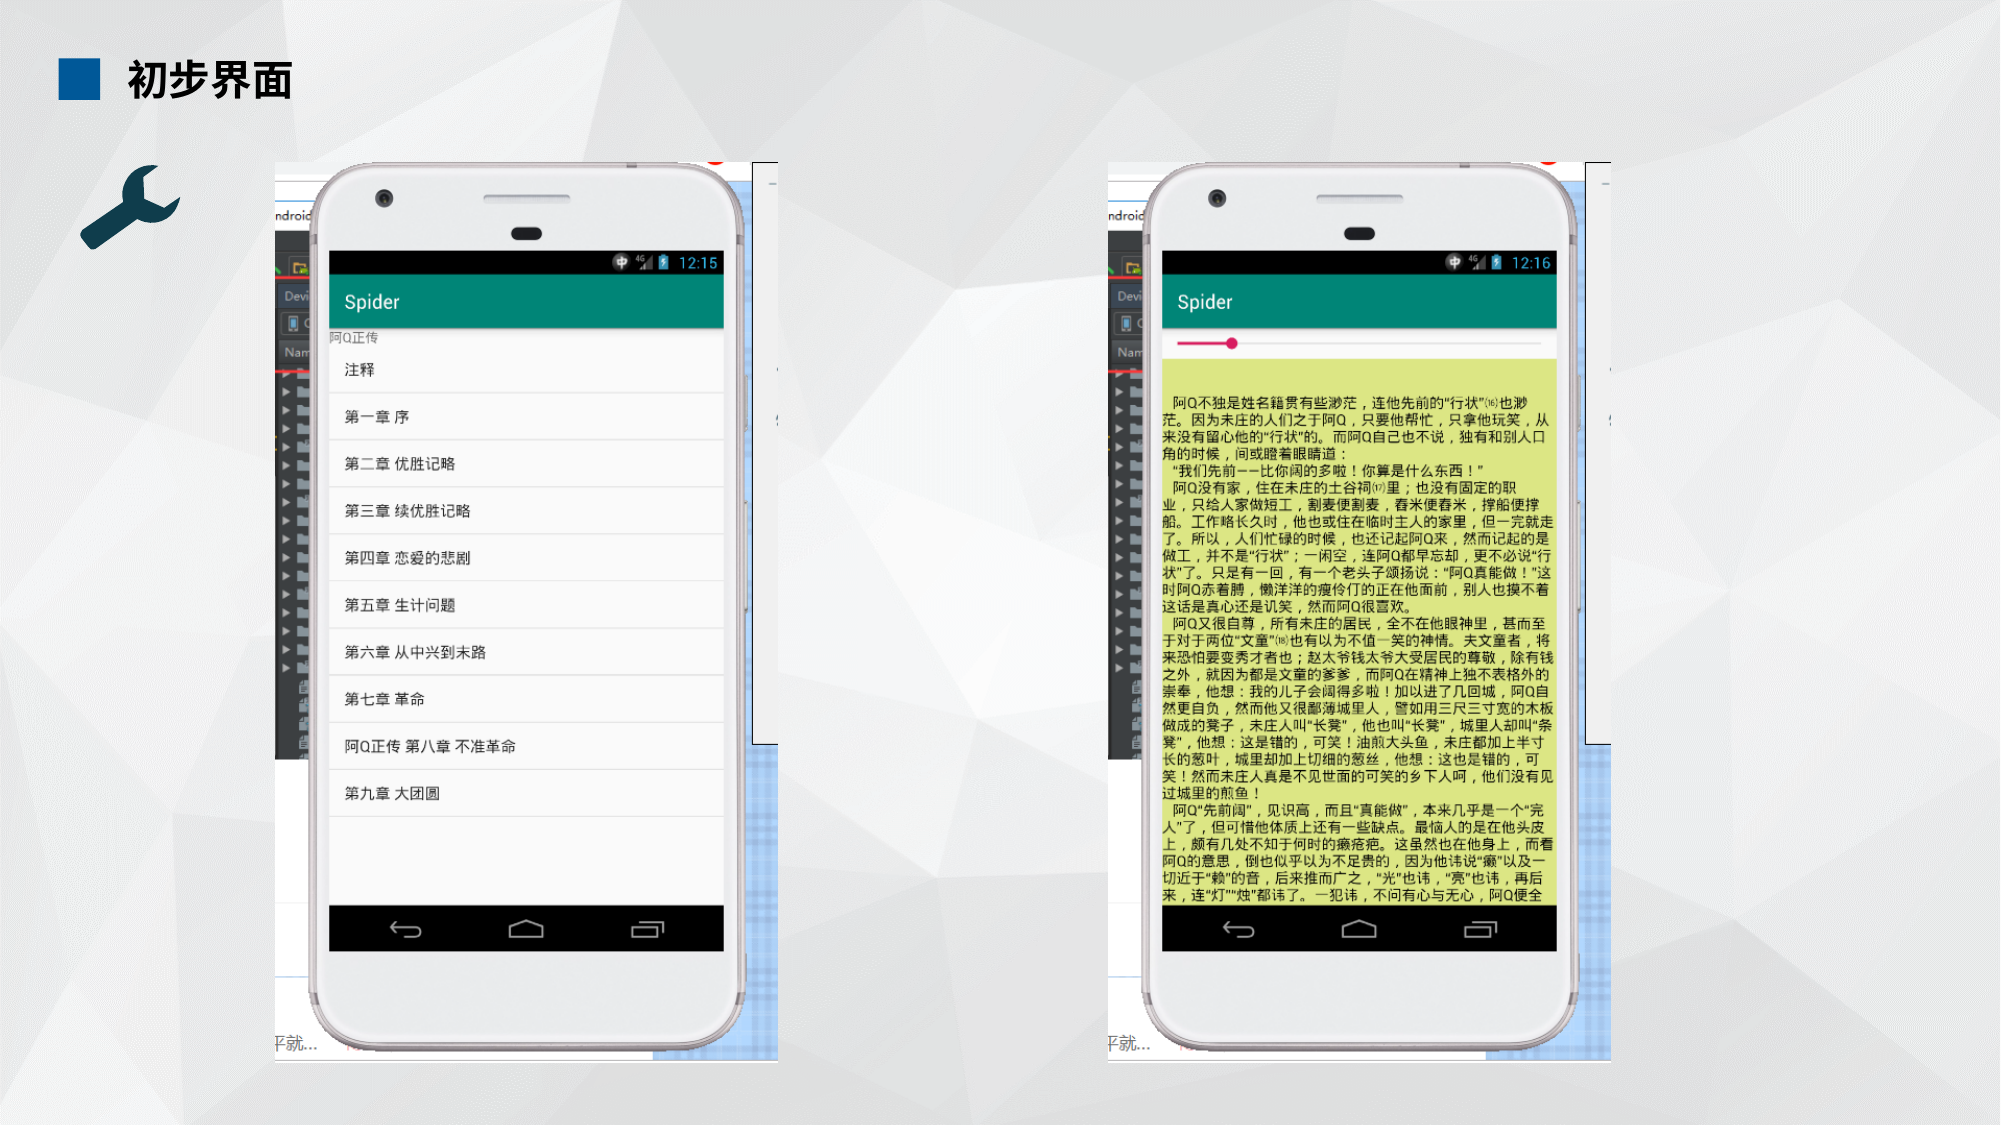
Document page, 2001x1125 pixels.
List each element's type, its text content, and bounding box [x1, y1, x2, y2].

text_box [80, 165, 181, 250]
text_box 初步界面 [112, 46, 549, 112]
text_box [57, 57, 101, 101]
picture [0, 0, 2001, 1125]
